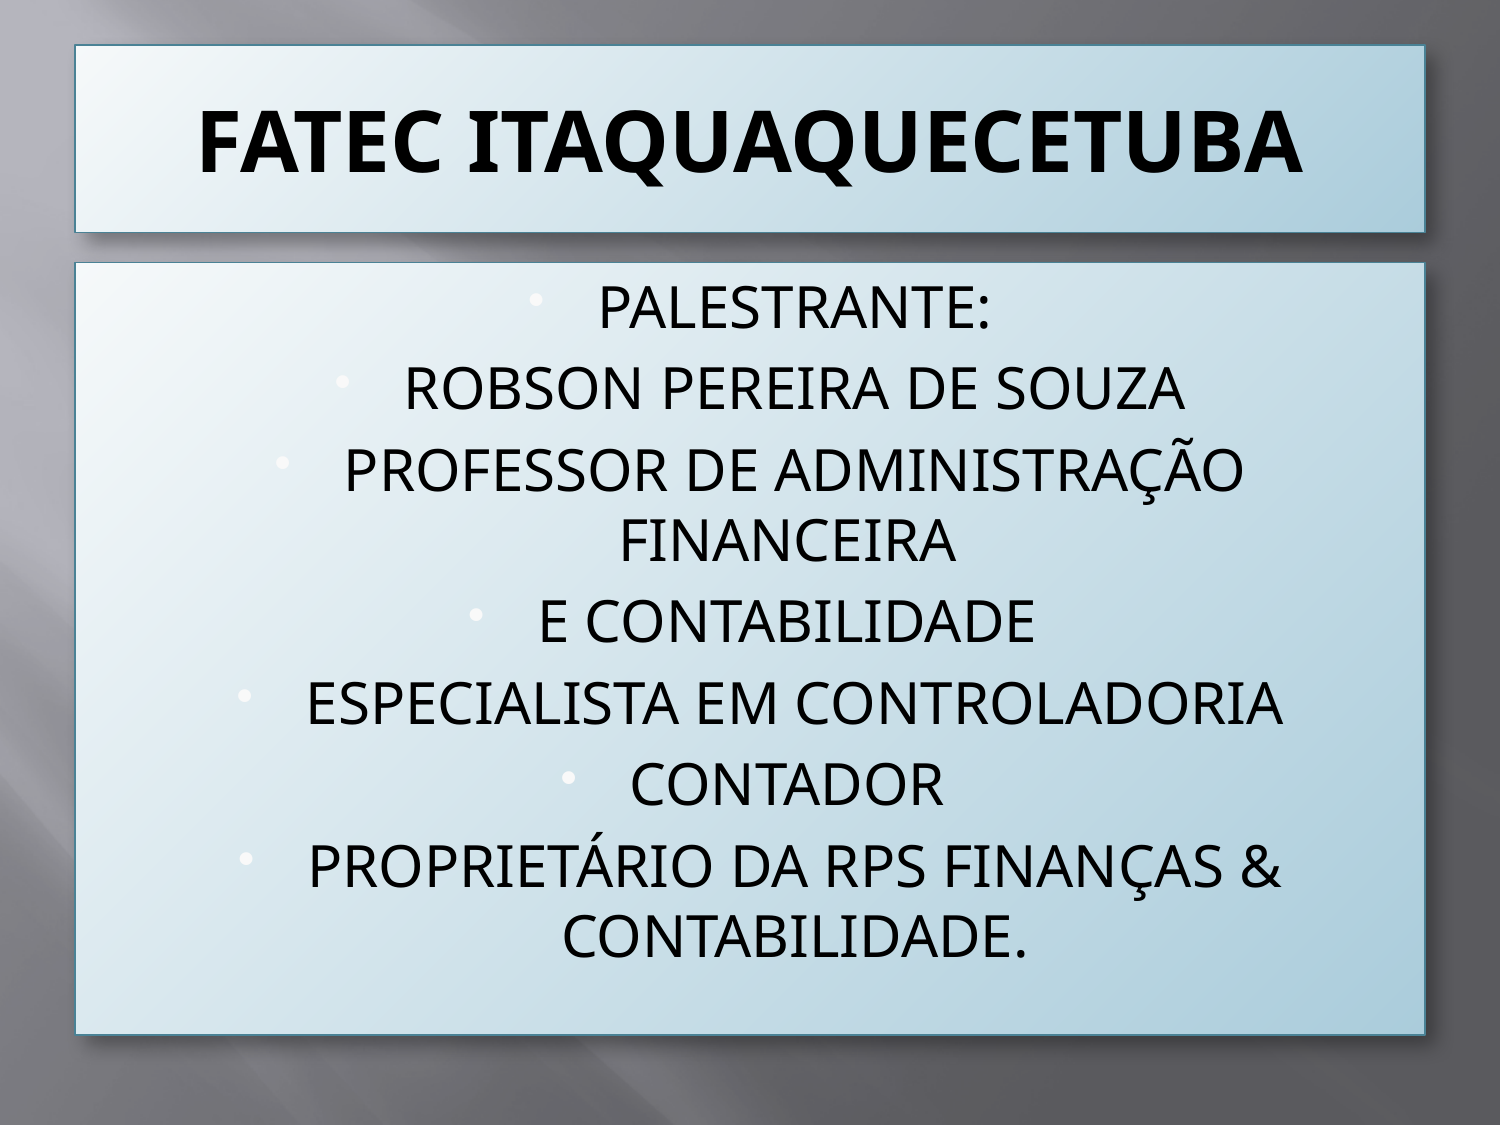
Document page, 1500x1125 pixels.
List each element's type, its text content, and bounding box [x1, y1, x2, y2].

list PALESTRANTE: ROBSON PEREIRA DE SOUZA PROFESSOR DE ADMINISTRAÇÃO FINANCEIRA E CONTABILIDADE ESPECIALISTA EM CONTROLADORIA CONTADOR PROPRIETÁRIO DA RPS FINANÇAS & CONTABILIDADE. [74, 262, 1426, 1036]
title FATEC ITAQUAQUECETUBA [74, 44, 1426, 233]
